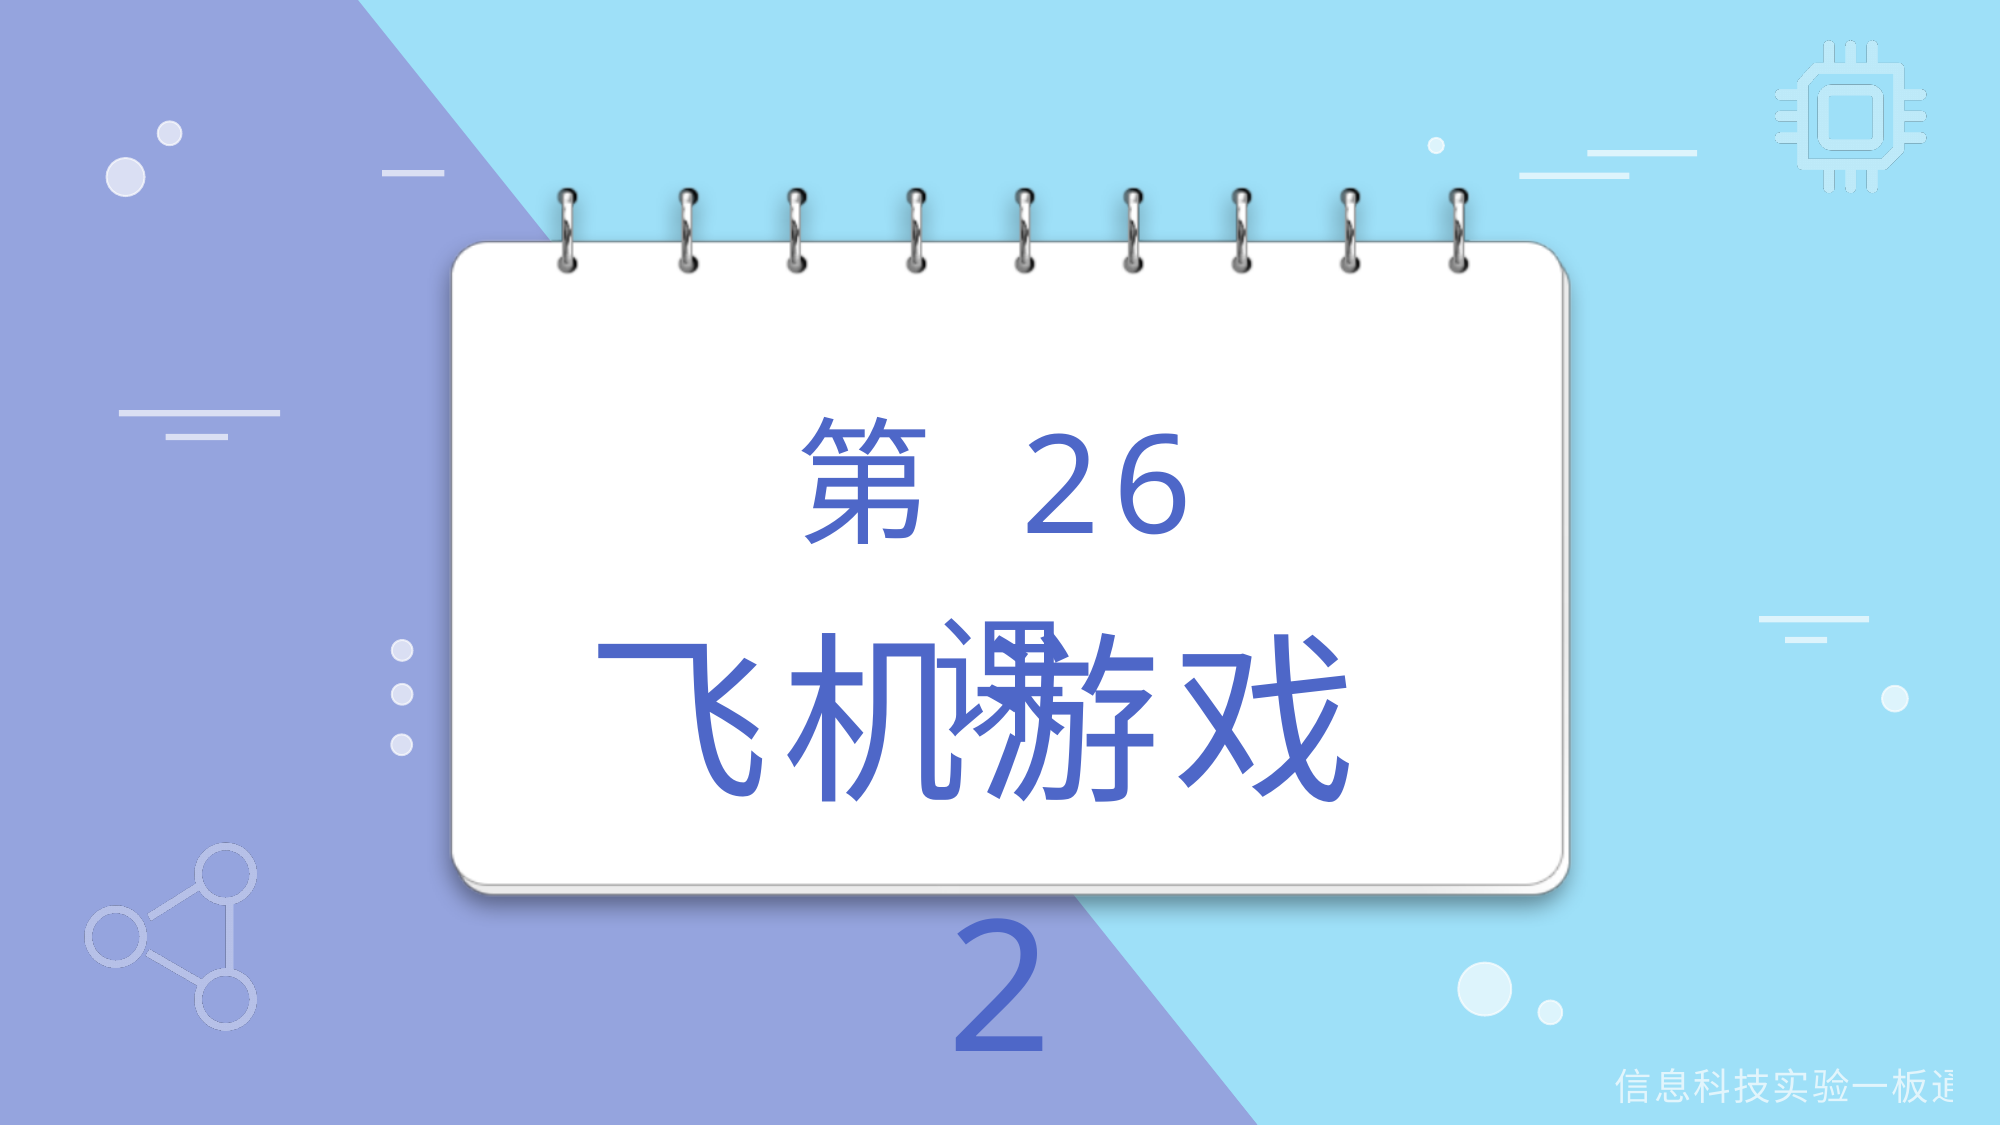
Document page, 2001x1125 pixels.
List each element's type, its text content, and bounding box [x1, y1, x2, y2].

picture [411, 163, 1589, 916]
picture [1750, 16, 1951, 217]
list 第 26 课 [672, 355, 1328, 571]
list 飞机游戏2 [541, 552, 1459, 835]
picture [70, 836, 271, 1037]
